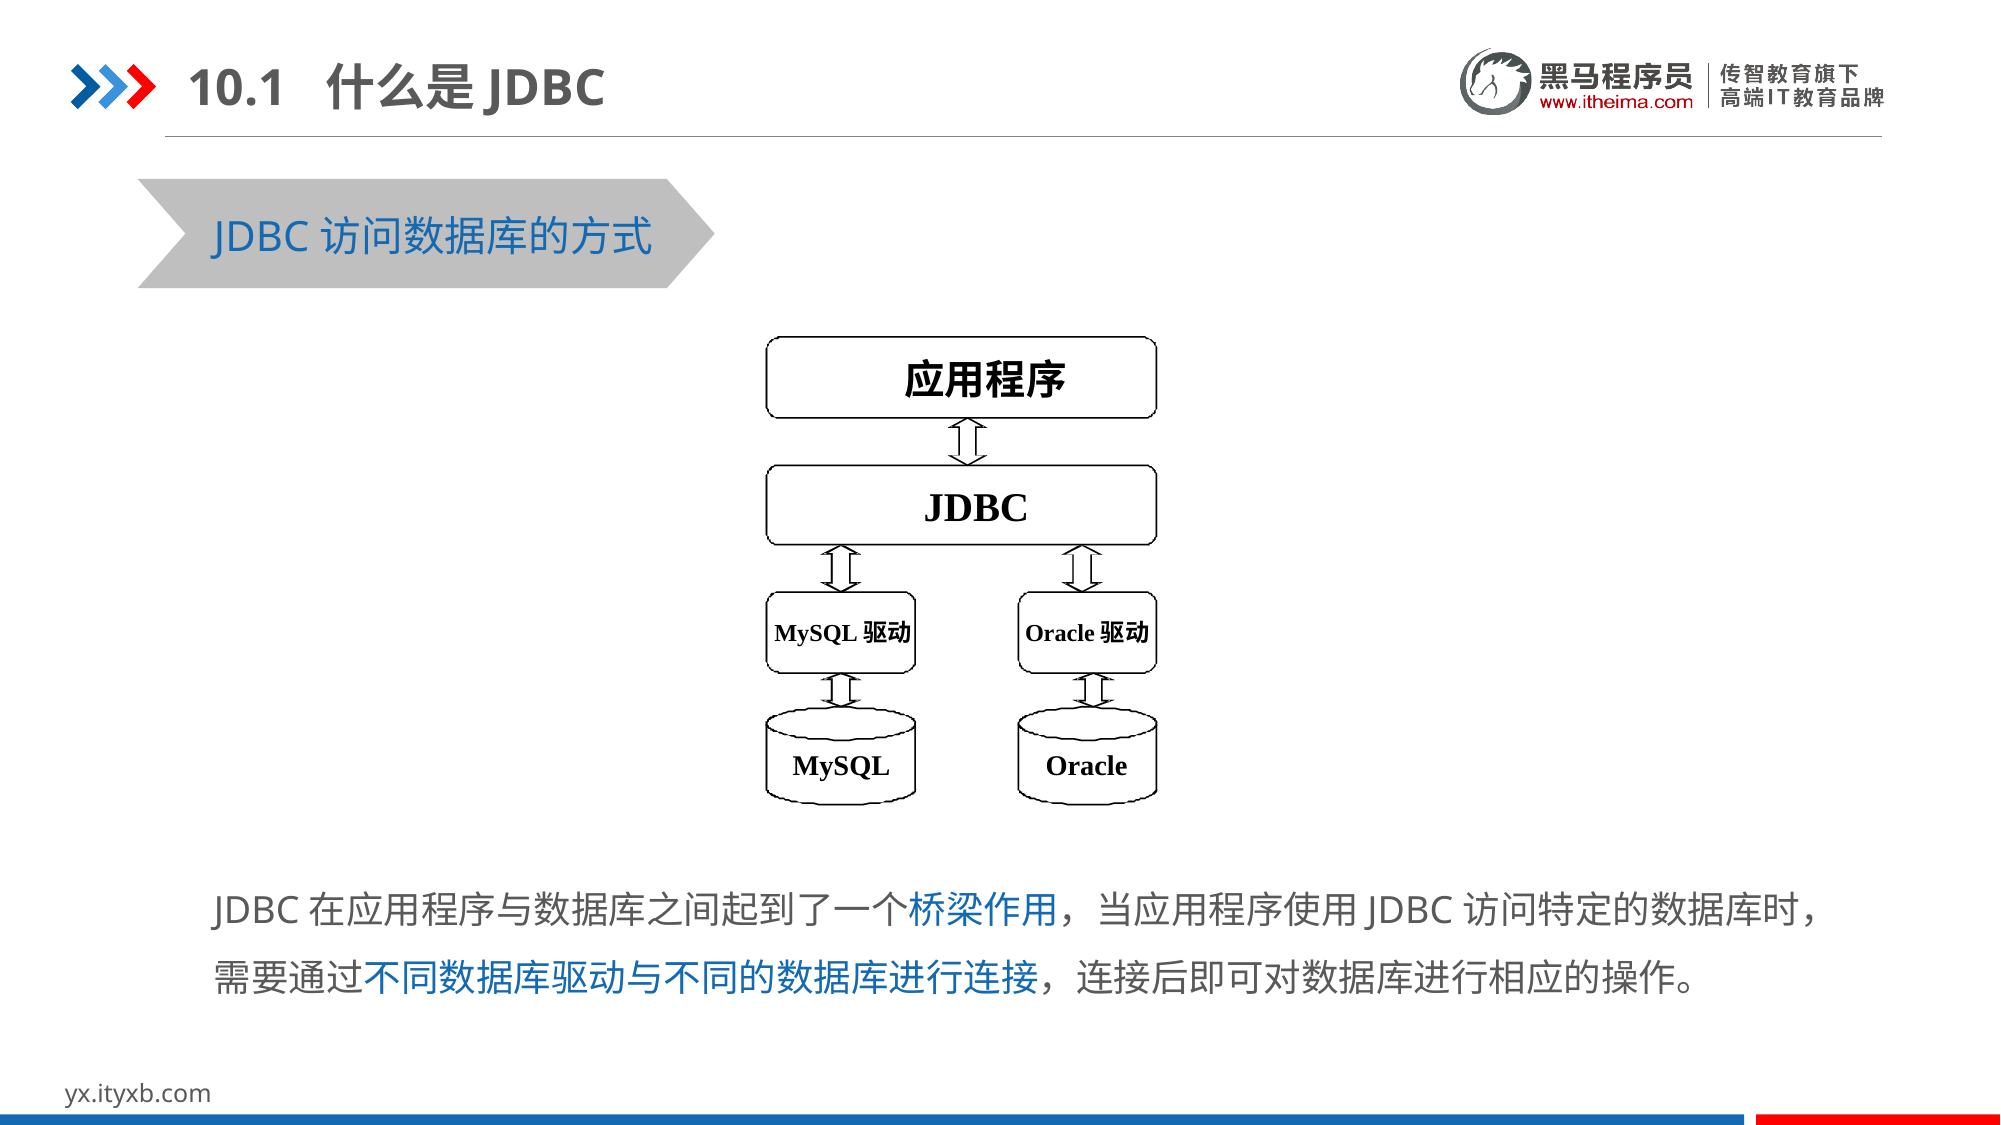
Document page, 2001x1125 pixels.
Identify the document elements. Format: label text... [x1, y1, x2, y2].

text_box JDBC在应用程序与数据库之间起到了一个桥梁作用，当应用程序使用JDBC访问特定的数据库时，需要通过不同数据库驱动与不同的数据库进行连接，连接后即可对数据库进行相应的操作。 [198, 856, 1886, 1007]
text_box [756, 332, 1169, 810]
picture [1460, 48, 1887, 115]
text_box [137, 178, 715, 289]
text_box 10.1 什么是JDBC [187, 43, 614, 127]
text_box JDBC访问数据库的方式 [199, 201, 669, 267]
